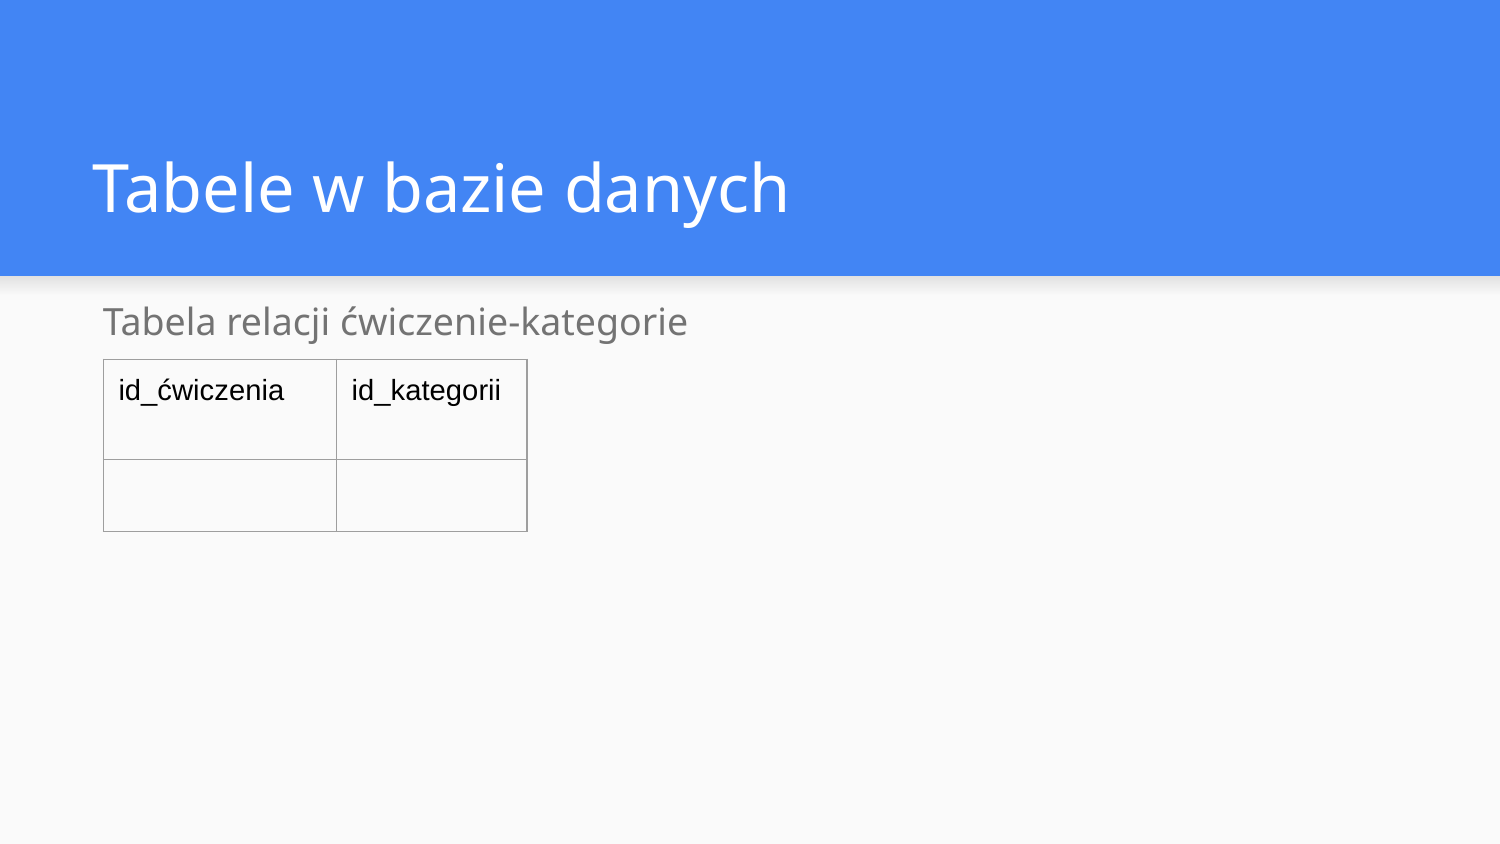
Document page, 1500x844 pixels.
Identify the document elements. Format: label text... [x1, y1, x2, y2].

table_header id_ćwiczenia [104, 379, 336, 459]
table_cell [337, 460, 526, 531]
table_cell [104, 460, 336, 531]
table_header id_kategorii [337, 379, 526, 459]
title Tabele w bazie danych [77, 121, 1427, 248]
list Tabela relacji ćwiczenie-kategorie [87, 273, 799, 379]
